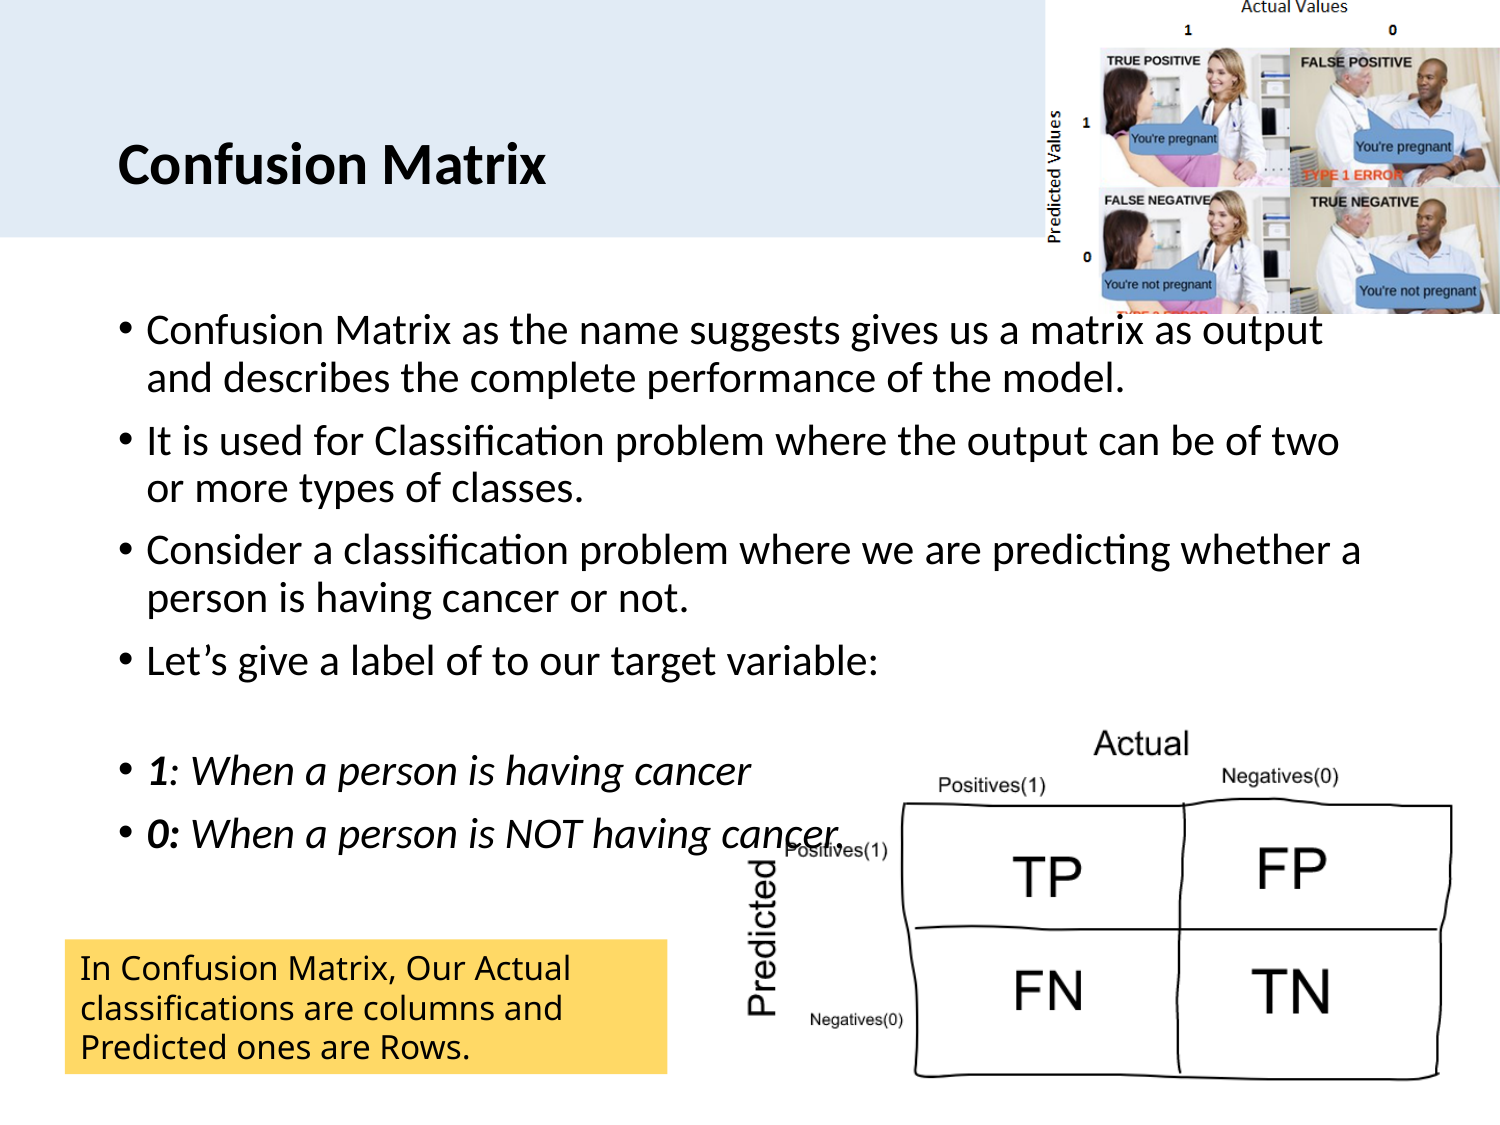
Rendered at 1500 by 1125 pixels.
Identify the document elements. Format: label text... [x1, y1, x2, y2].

list Confusion Matrix as the name suggests gives us a matrix as output and describes the complete performance of the model. It is used for Classification problem where the output can be of two or more types of classes. Consider a classification problem where we are predicting whether a person is having cancer or not. Let’s give a label of to our target variable: 1: When a person is having cancer 0: When a person is NOT having cancer. [103, 299, 1397, 1014]
picture [713, 716, 1500, 1122]
title Confusion Matrix [103, 59, 1039, 278]
text_box In Confusion Matrix, Our Actual classifications are columns and Predicted ones are Rows. [64, 939, 668, 1075]
picture [1045, 0, 1500, 315]
